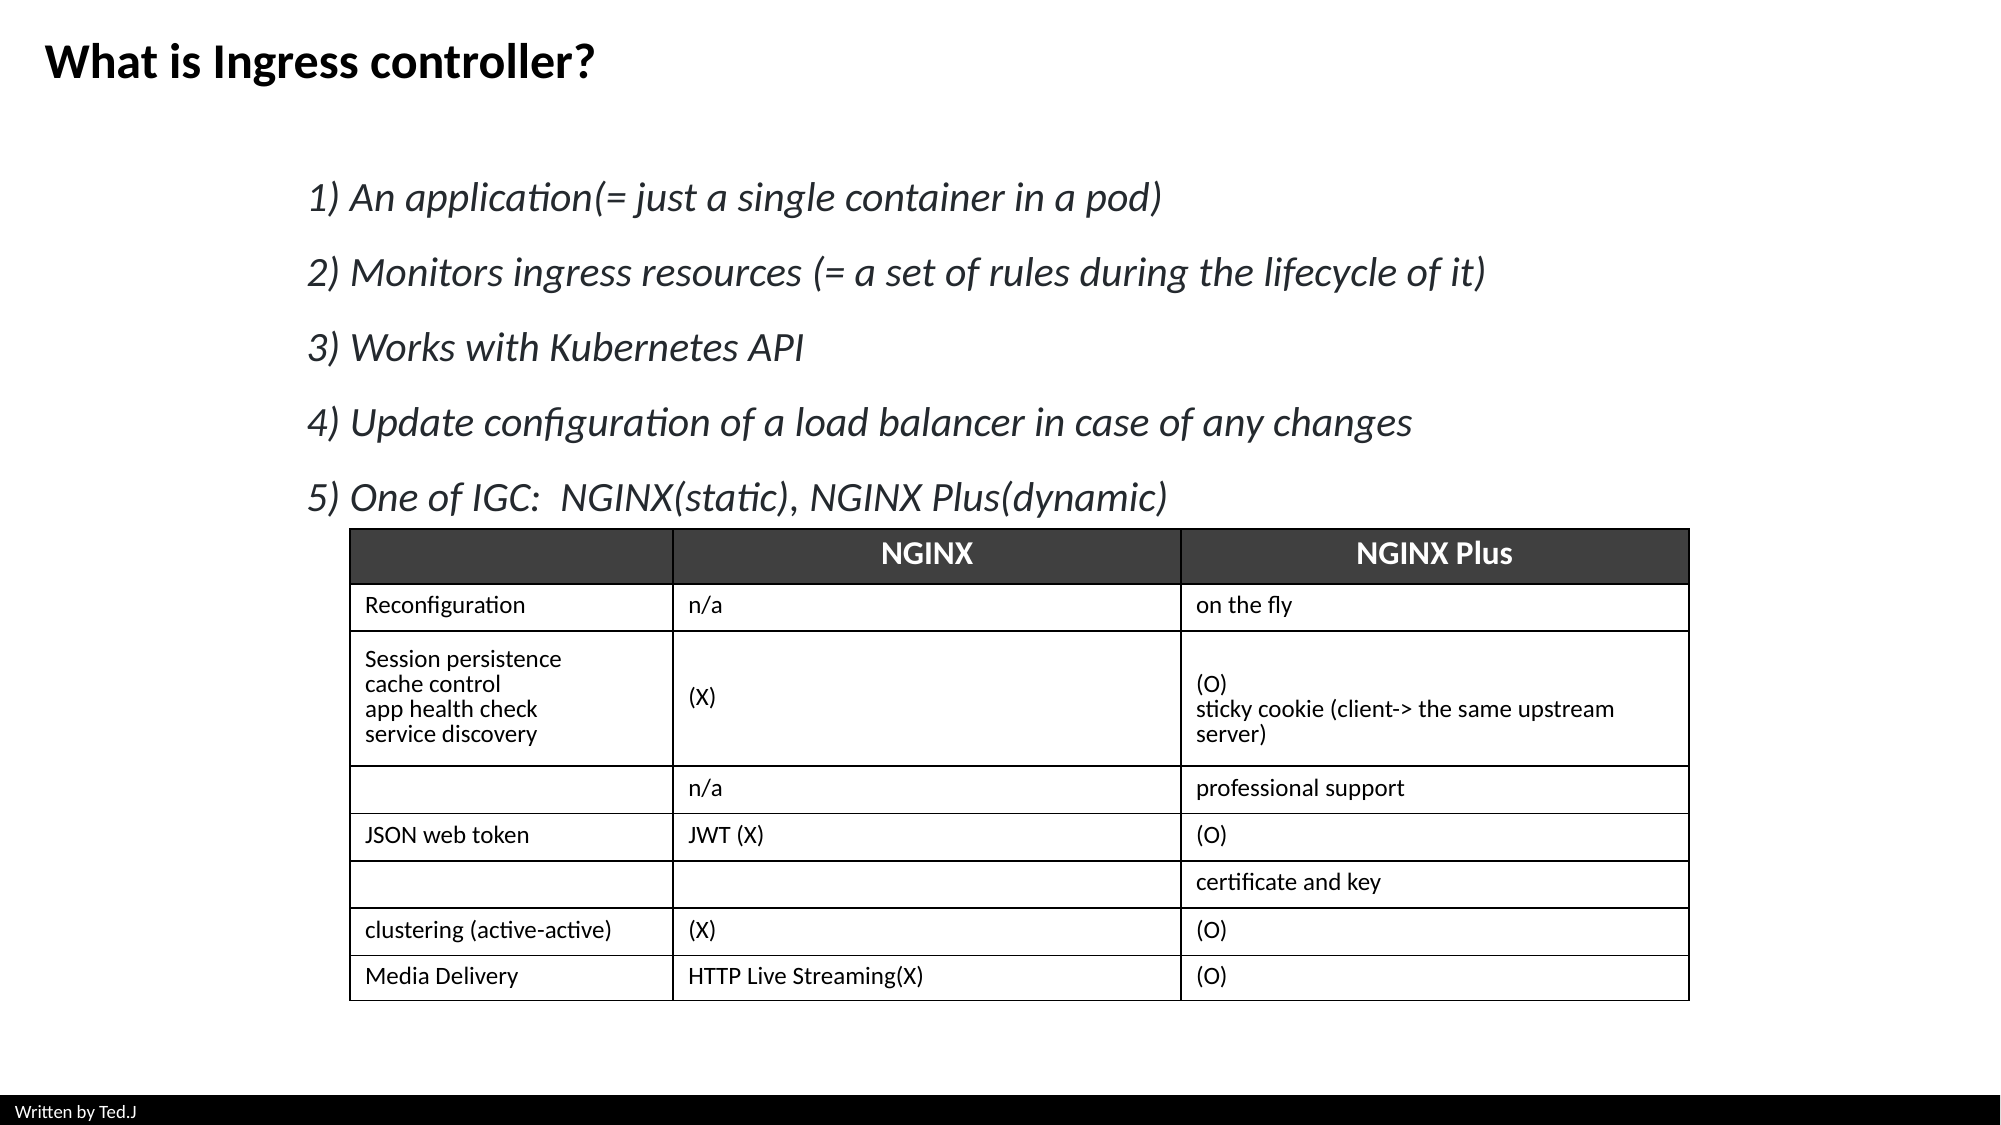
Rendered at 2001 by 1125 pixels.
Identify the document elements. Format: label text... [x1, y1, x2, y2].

table_header NGINX Plus [1182, 530, 1688, 583]
table_cell [674, 862, 1180, 907]
table_cell (O) sticky cookie (client-> the same upstream server) [1182, 632, 1688, 765]
table_cell (O) [1182, 956, 1688, 1000]
table_header NGINX [674, 530, 1180, 583]
table_header [351, 530, 672, 583]
table_cell [351, 767, 672, 813]
table_cell certificate and key [1182, 862, 1688, 907]
table_cell clustering (active-active) [351, 909, 672, 955]
table_cell JSON web token [351, 814, 672, 860]
table_cell JWT (X) [674, 814, 1180, 860]
table_cell n/a [674, 585, 1180, 630]
text_box 1) An application(= just a single container in a pod) 2) Monitors ingress resources (= a set of rules during the lifecycle of it) 3) Works with Kubernetes API 4) Update configuration of a load balancer in case of any changes 5) One of IGC: NGINX(static), NGINX Plus(dynamic) [291, 137, 1707, 527]
table_cell HTTP Live Streaming(X) [674, 956, 1180, 1000]
table_cell (X) [674, 909, 1180, 955]
table_cell Media Delivery [351, 956, 672, 1000]
table_cell (X) [674, 632, 1180, 765]
table_cell [351, 862, 672, 907]
text_box What is Ingress controller? [29, 21, 1969, 97]
table_cell (O) [1182, 814, 1688, 860]
table_cell on the fly [1182, 585, 1688, 630]
table_cell Session persistence cache control app health check service discovery [351, 632, 672, 765]
table_cell professional support [1182, 767, 1688, 813]
table_cell Reconfiguration [351, 585, 672, 630]
table_cell (O) [1182, 909, 1688, 955]
table_cell n/a [674, 767, 1180, 813]
